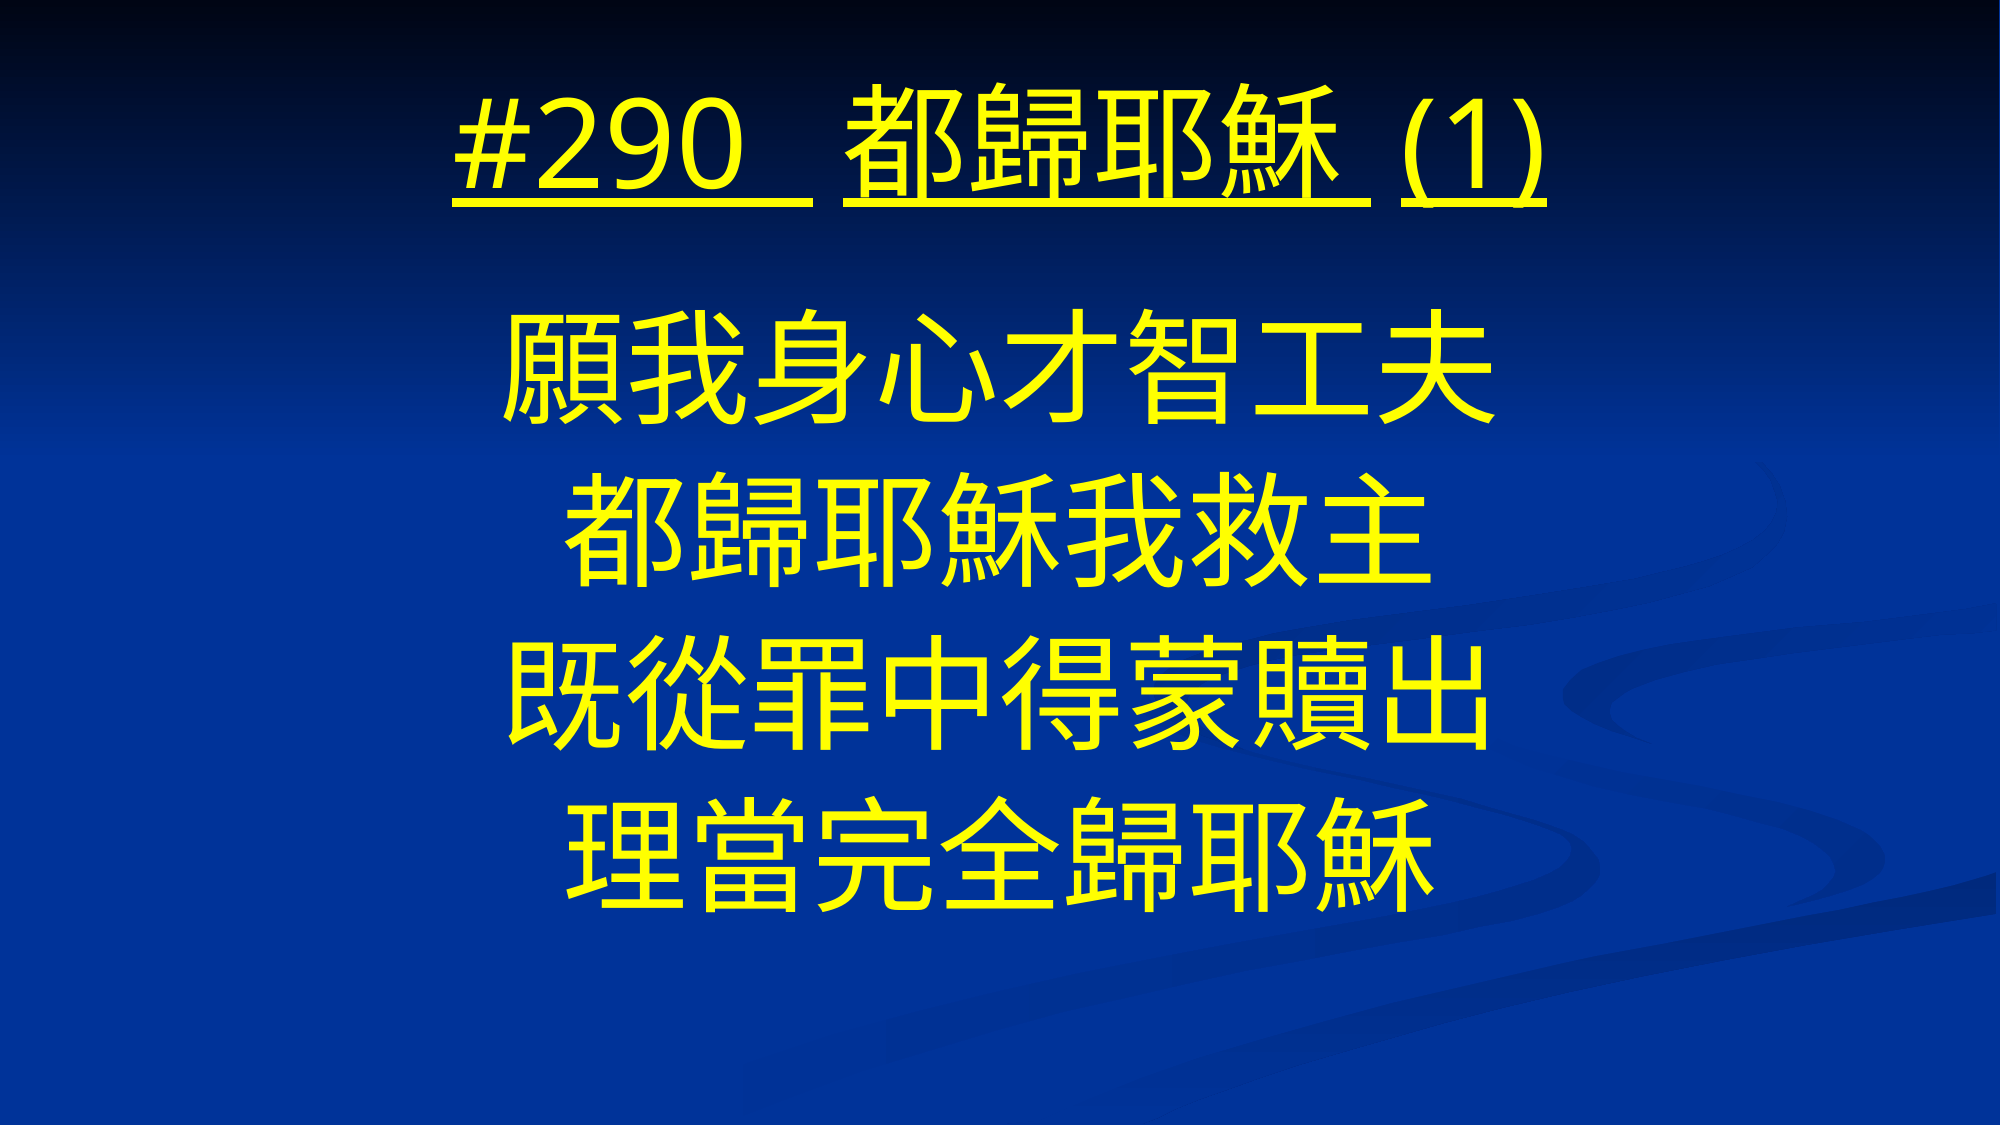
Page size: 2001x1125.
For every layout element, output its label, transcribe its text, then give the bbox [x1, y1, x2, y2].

list 願我身心才智工夫 都歸耶穌我救主 既從罪中得蒙贖出 理當完全歸耶穌 [54, 282, 1945, 1025]
title #290 都歸耶穌 (1) [99, 45, 1900, 233]
